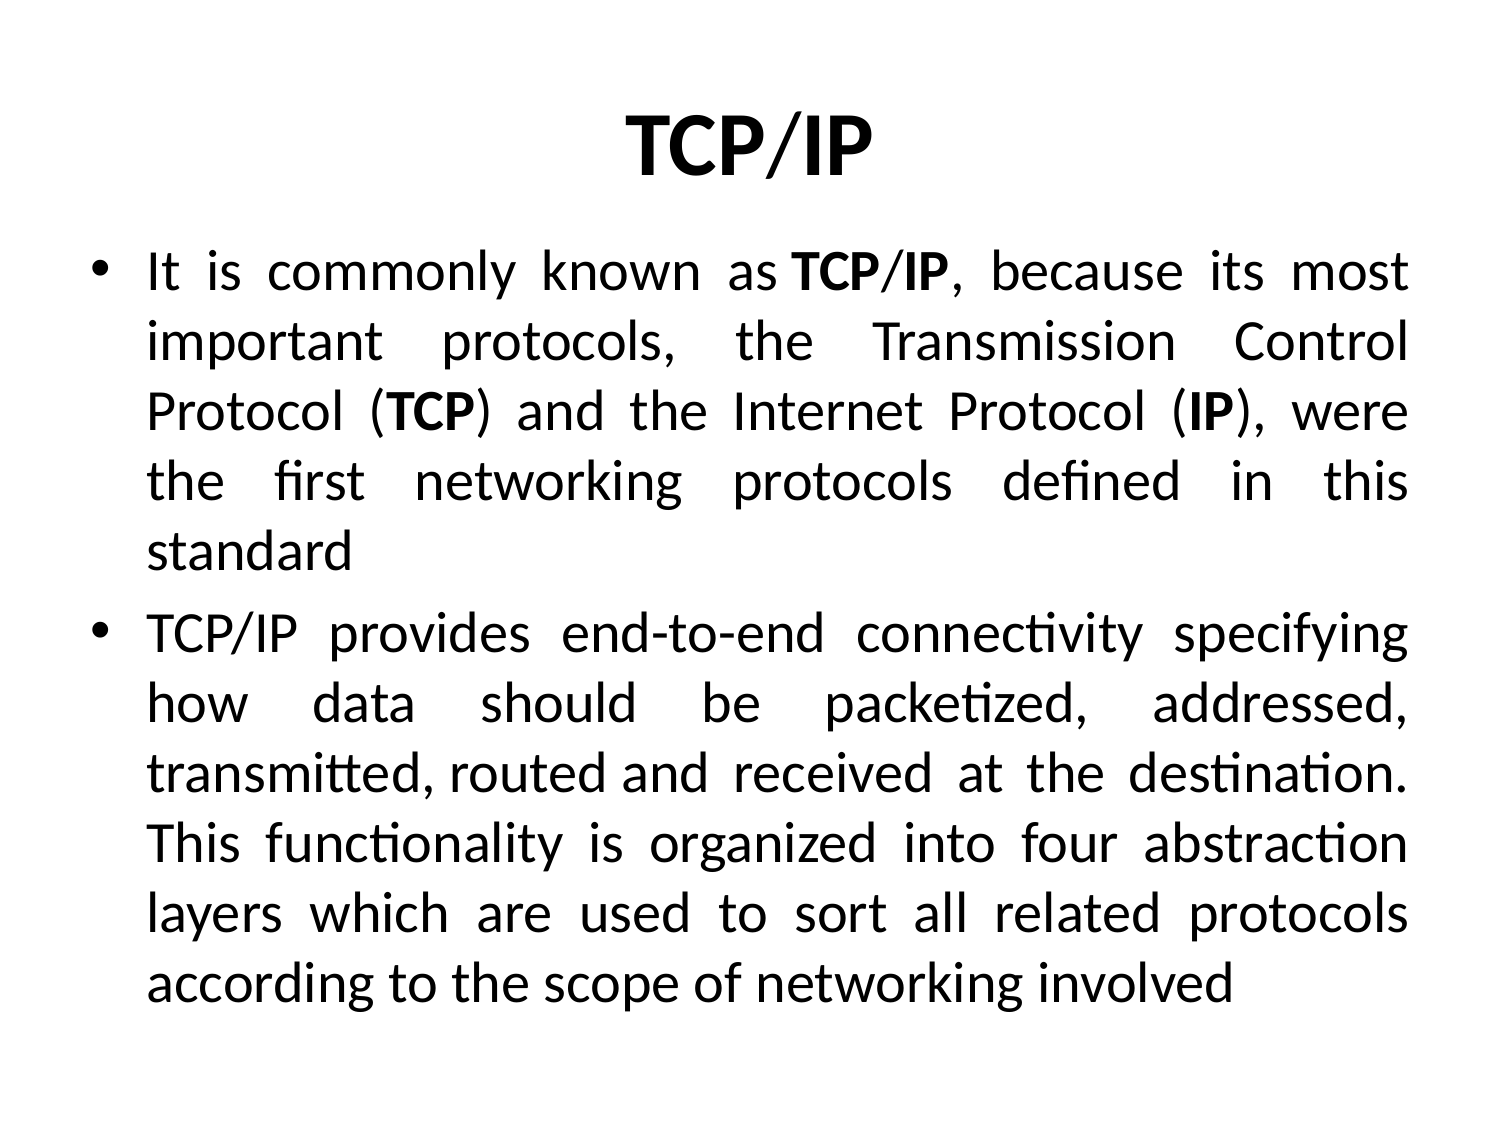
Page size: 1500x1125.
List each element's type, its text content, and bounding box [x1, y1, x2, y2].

title TCP/IP [75, 45, 1425, 224]
list It is commonly known as TCP/IP, because its most important protocols, the Transmission Control Protocol (TCP) and the Internet Protocol (IP), were the first networking protocols defined in this standard TCP/IP provides end-to-end connectivity specifying how data should be packetized, addressed, transmitted, routed and received at the destination. This functionality is organized into four abstraction layers which are used to sort all related protocols according to the scope of networking involved [75, 224, 1425, 1005]
